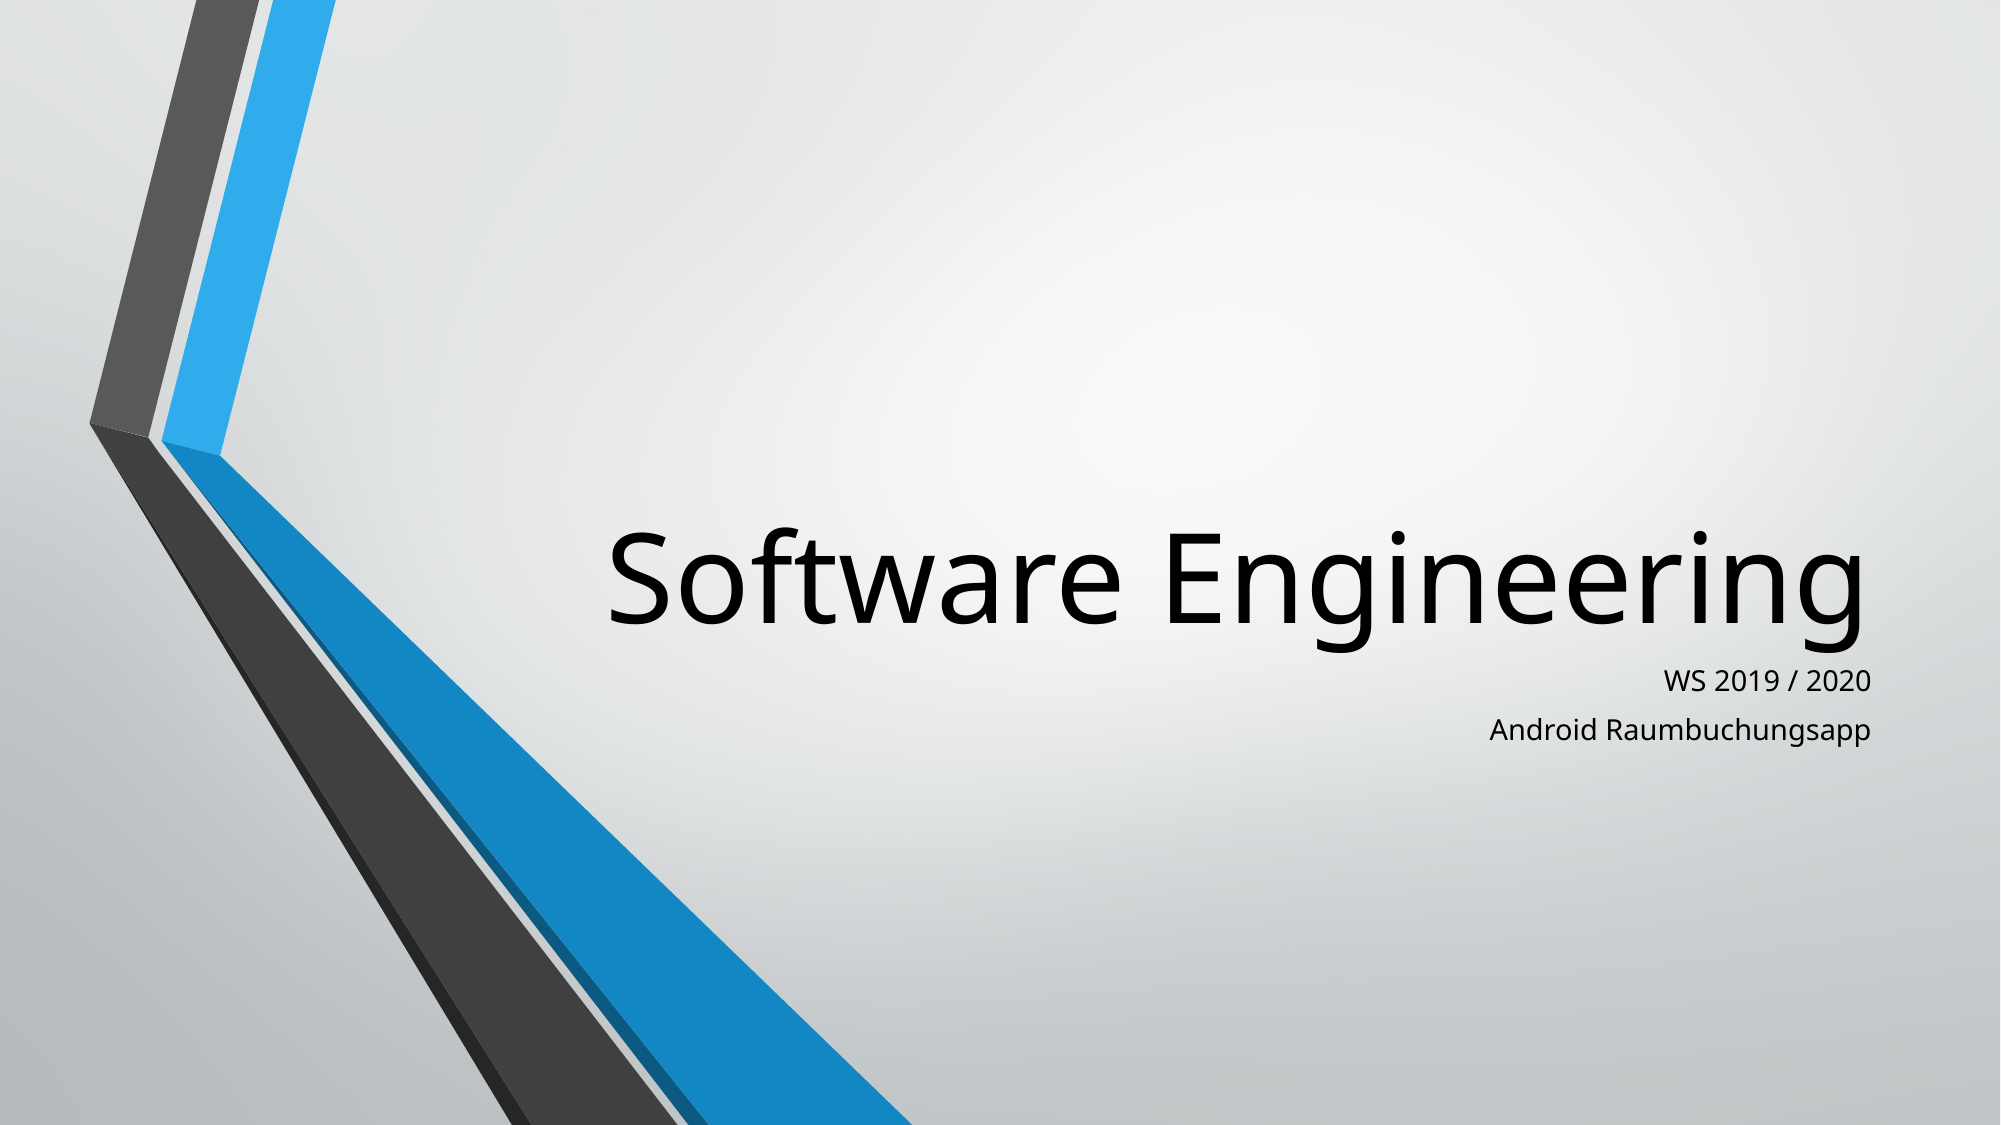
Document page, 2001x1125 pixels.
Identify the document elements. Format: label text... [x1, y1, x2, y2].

subtitle WS 2019 / 2020 Android Raumbuchungsapp [740, 655, 1887, 755]
title Software Engineering [480, 226, 1887, 656]
